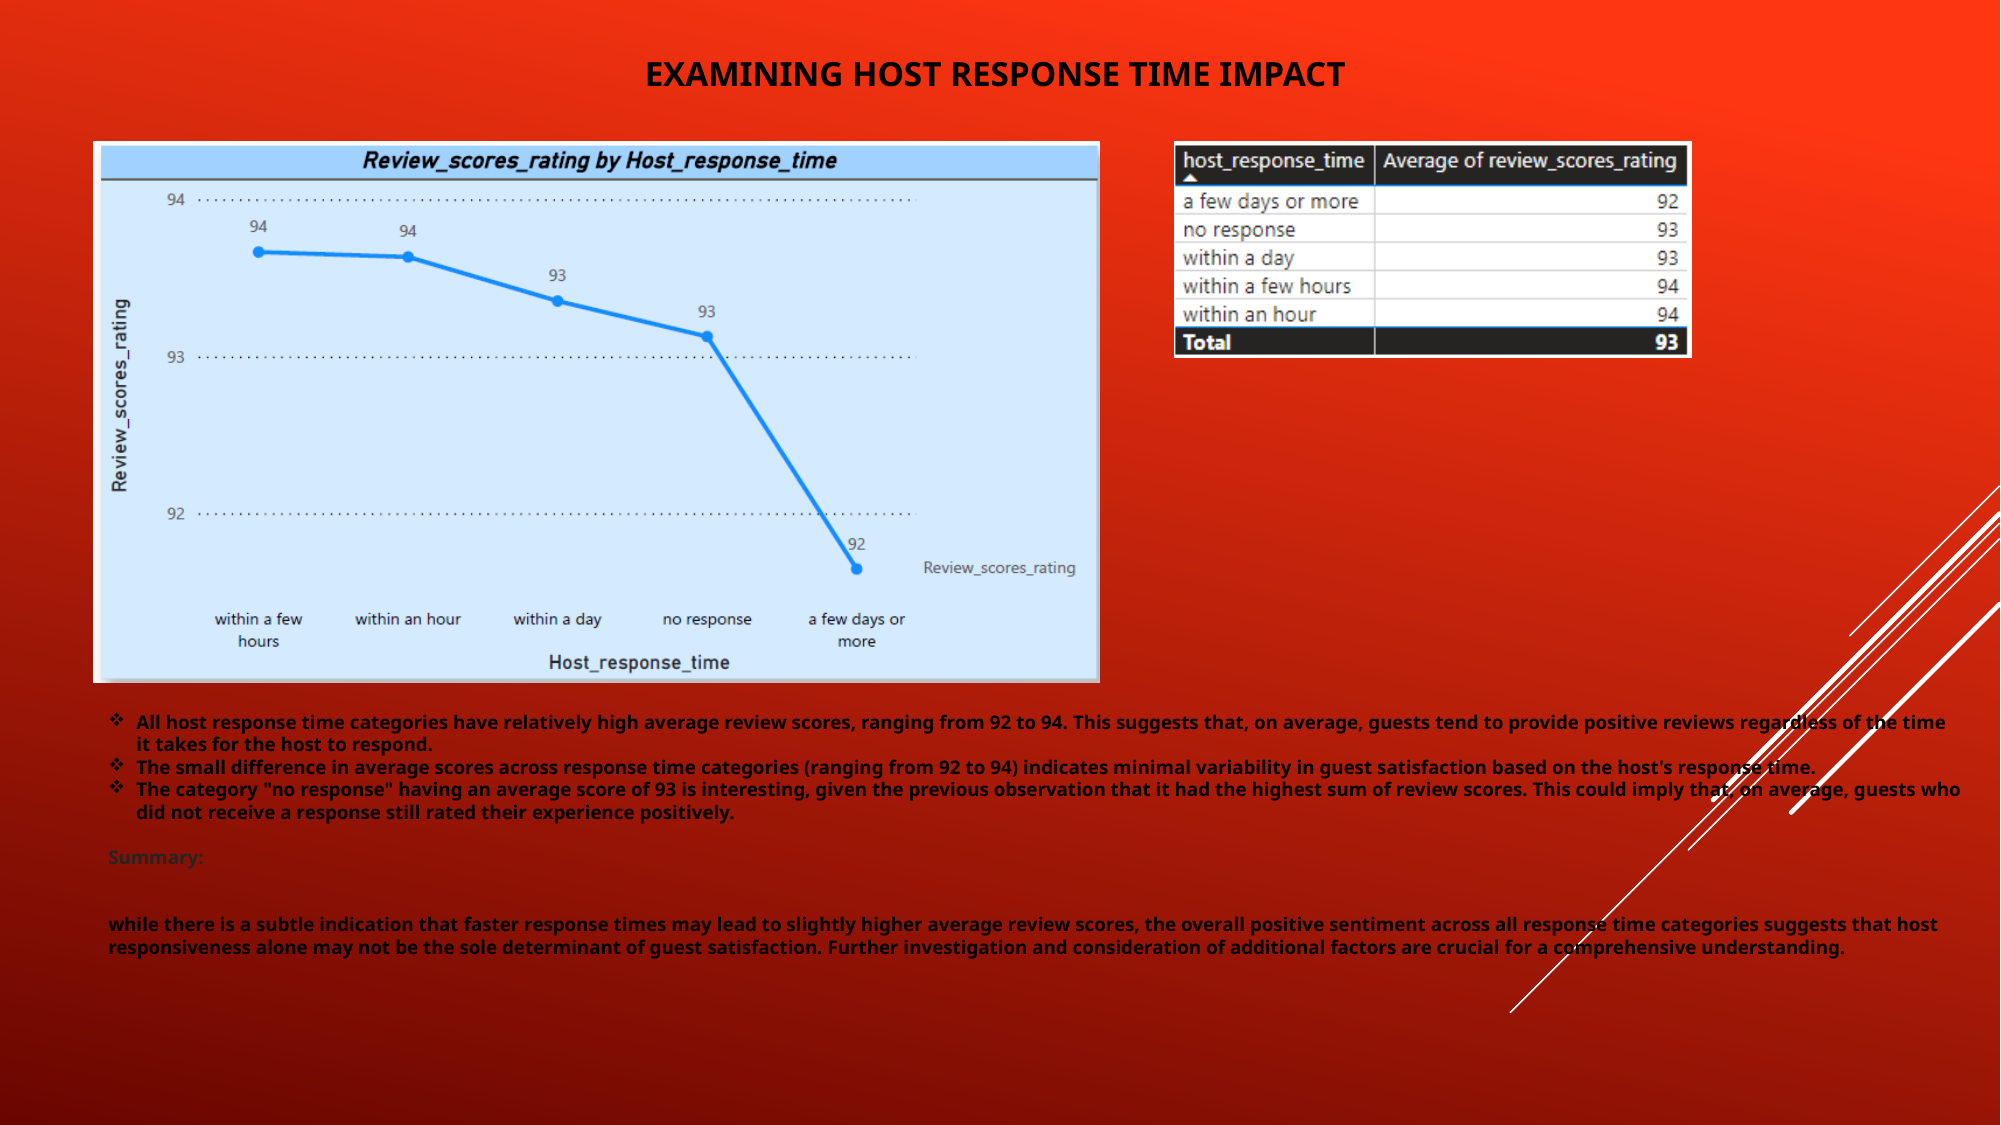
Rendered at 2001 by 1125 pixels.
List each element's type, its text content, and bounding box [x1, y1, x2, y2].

list Examining Host Response Time Impact [0, 45, 2000, 142]
picture [93, 141, 1100, 683]
picture [1174, 141, 1692, 358]
text_box All host response time categories have relatively high average review scores, ranging from 92 to 94. This suggests that, on average, guests tend to provide positive reviews regardless of the time it takes for the host to respond. The small difference in average scores across response time categories (ranging from 92 to 94) indicates minimal variability in guest satisfaction based on the host's response time. The category "no response" having an average score of 93 is interesting, given the previous observation that it had the highest sum of review scores. This could imply that, on average, guests who did not receive a response still rated their experience positively. Summary: while there is a subtle indication that faster response times may lead to slightly higher average review scores, the overall positive sentiment across all response time categories suggests that host responsiveness alone may not be the sole determinant of guest satisfaction. Further investigation and consideration of additional factors are crucial for a comprehensive understanding. [93, 703, 1977, 988]
